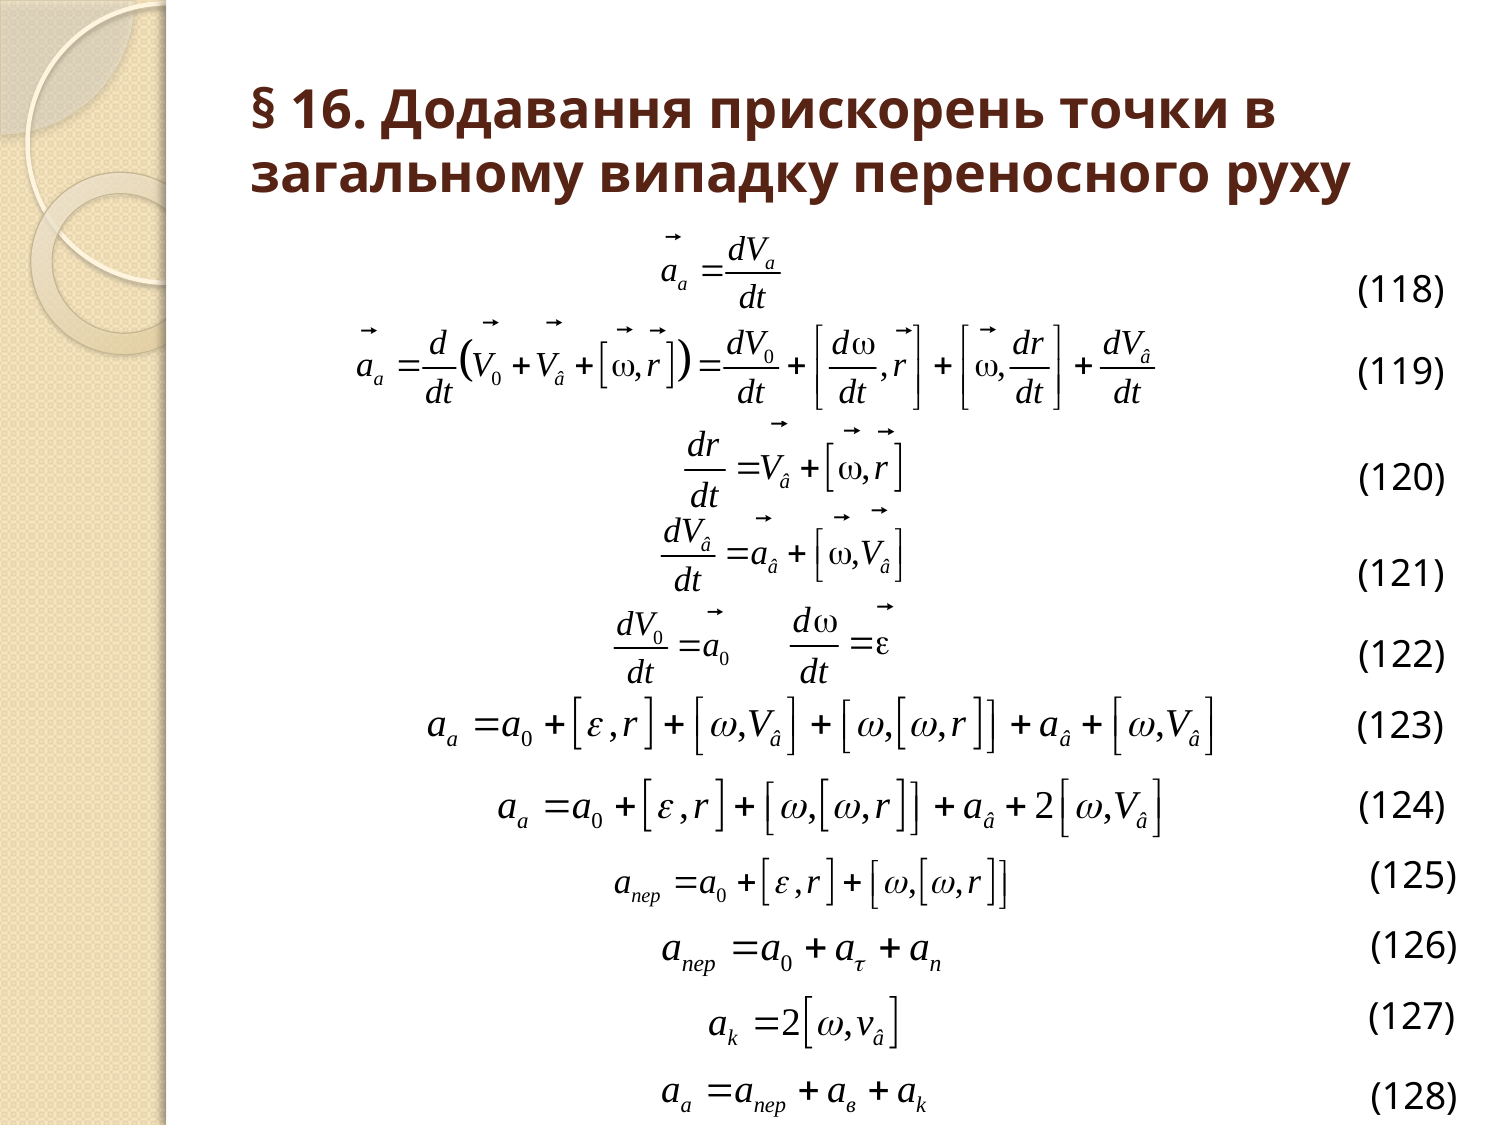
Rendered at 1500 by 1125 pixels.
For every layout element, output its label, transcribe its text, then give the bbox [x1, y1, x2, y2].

text_box (122) [1343, 623, 1460, 683]
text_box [421, 691, 1226, 762]
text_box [679, 421, 909, 500]
text_box (123) [1342, 693, 1459, 754]
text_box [351, 316, 1161, 417]
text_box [784, 597, 897, 688]
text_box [609, 855, 1018, 915]
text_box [702, 995, 905, 1055]
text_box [609, 597, 735, 688]
text_box (119) [1342, 339, 1460, 400]
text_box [655, 1066, 935, 1125]
text_box (121) [1342, 541, 1460, 601]
text_box (126) [1355, 913, 1473, 974]
text_box (125) [1354, 843, 1472, 904]
text_box (124) [1343, 773, 1461, 834]
text_box (127) [1353, 984, 1471, 1045]
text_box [655, 922, 950, 985]
title § 16. Додавання прискорень точки в загальному випадку переносного руху [235, 45, 1466, 233]
text_box (120) [1343, 445, 1461, 506]
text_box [655, 222, 787, 313]
text_box (128) [1355, 1064, 1473, 1125]
text_box (118) [1342, 257, 1460, 318]
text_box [491, 773, 1175, 844]
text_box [655, 503, 915, 601]
